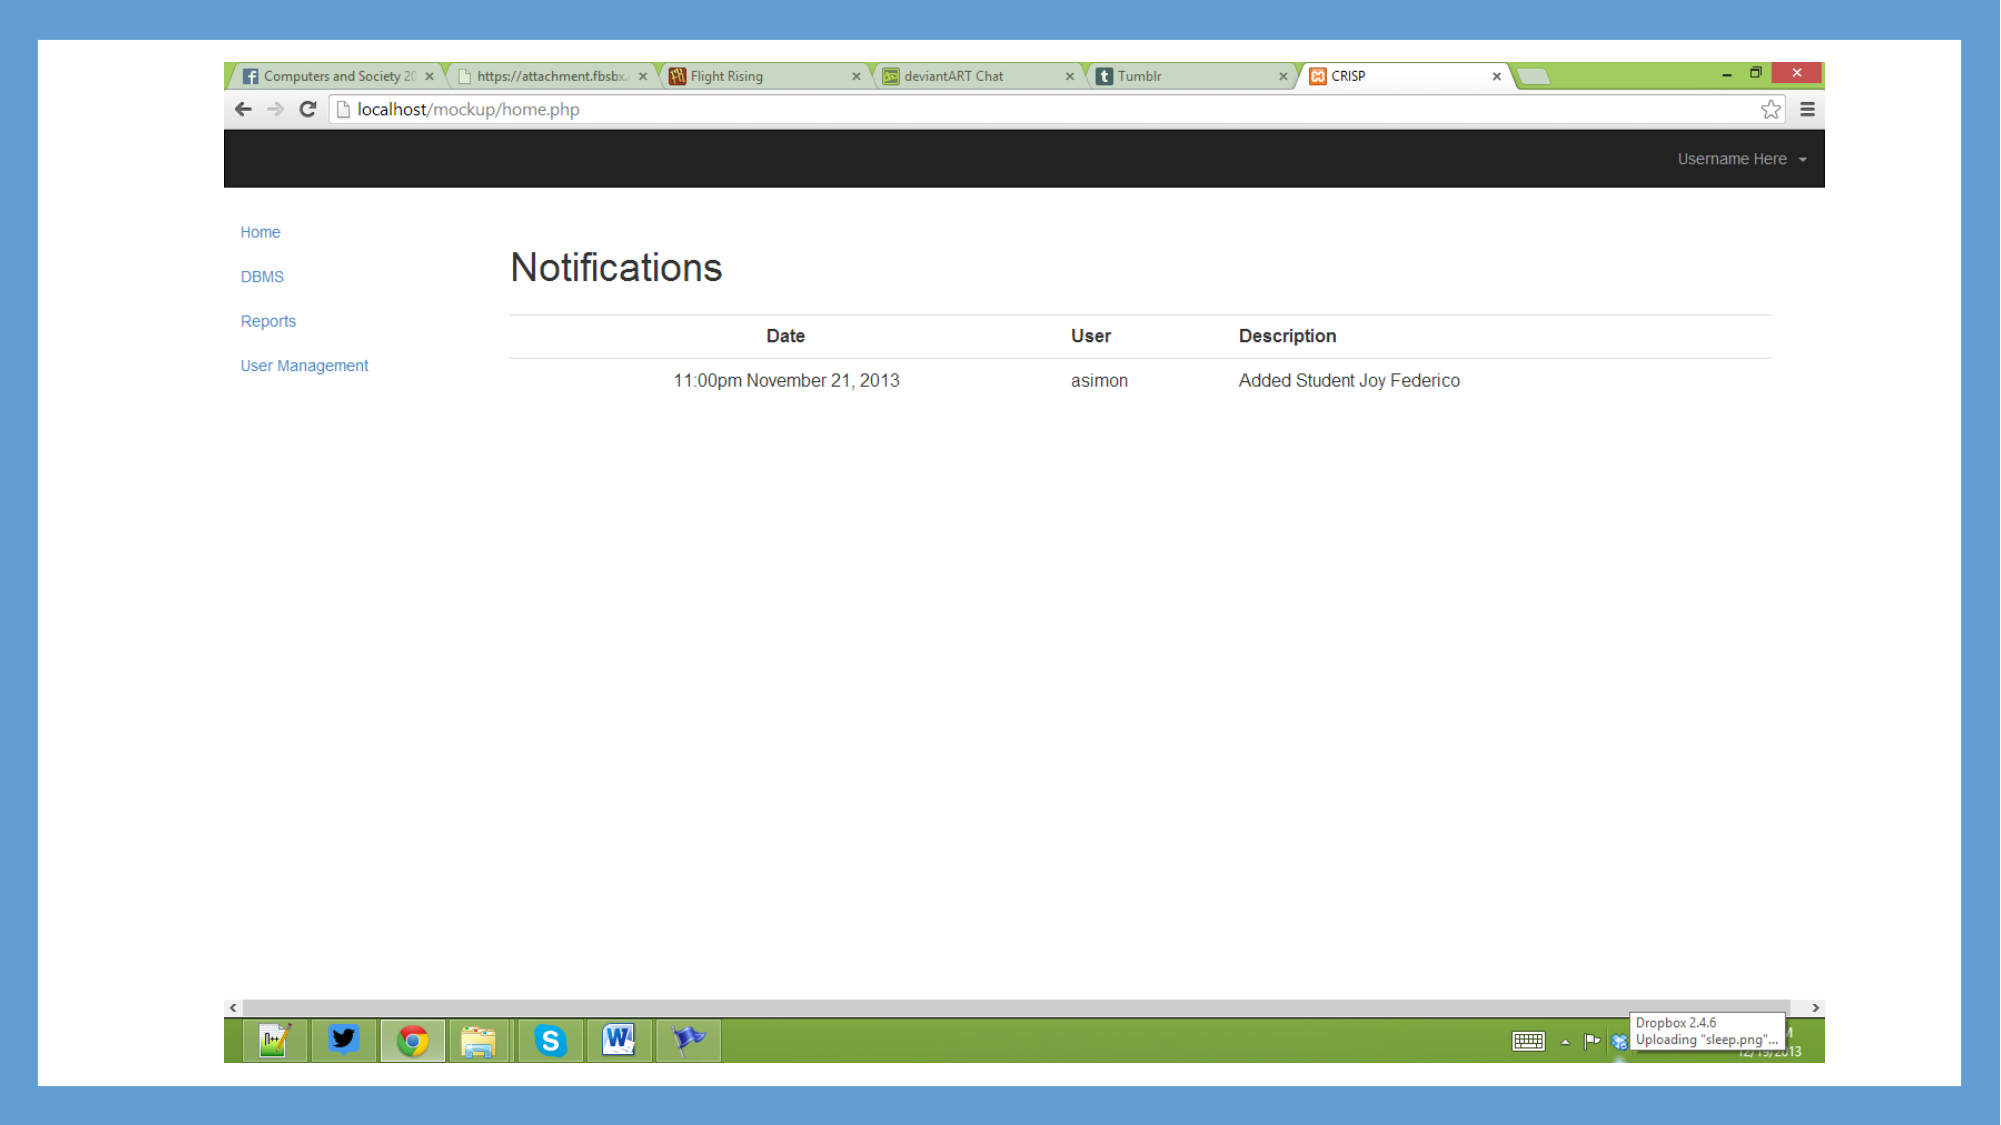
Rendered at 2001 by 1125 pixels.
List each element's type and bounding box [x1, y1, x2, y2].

picture [224, 62, 1826, 1064]
